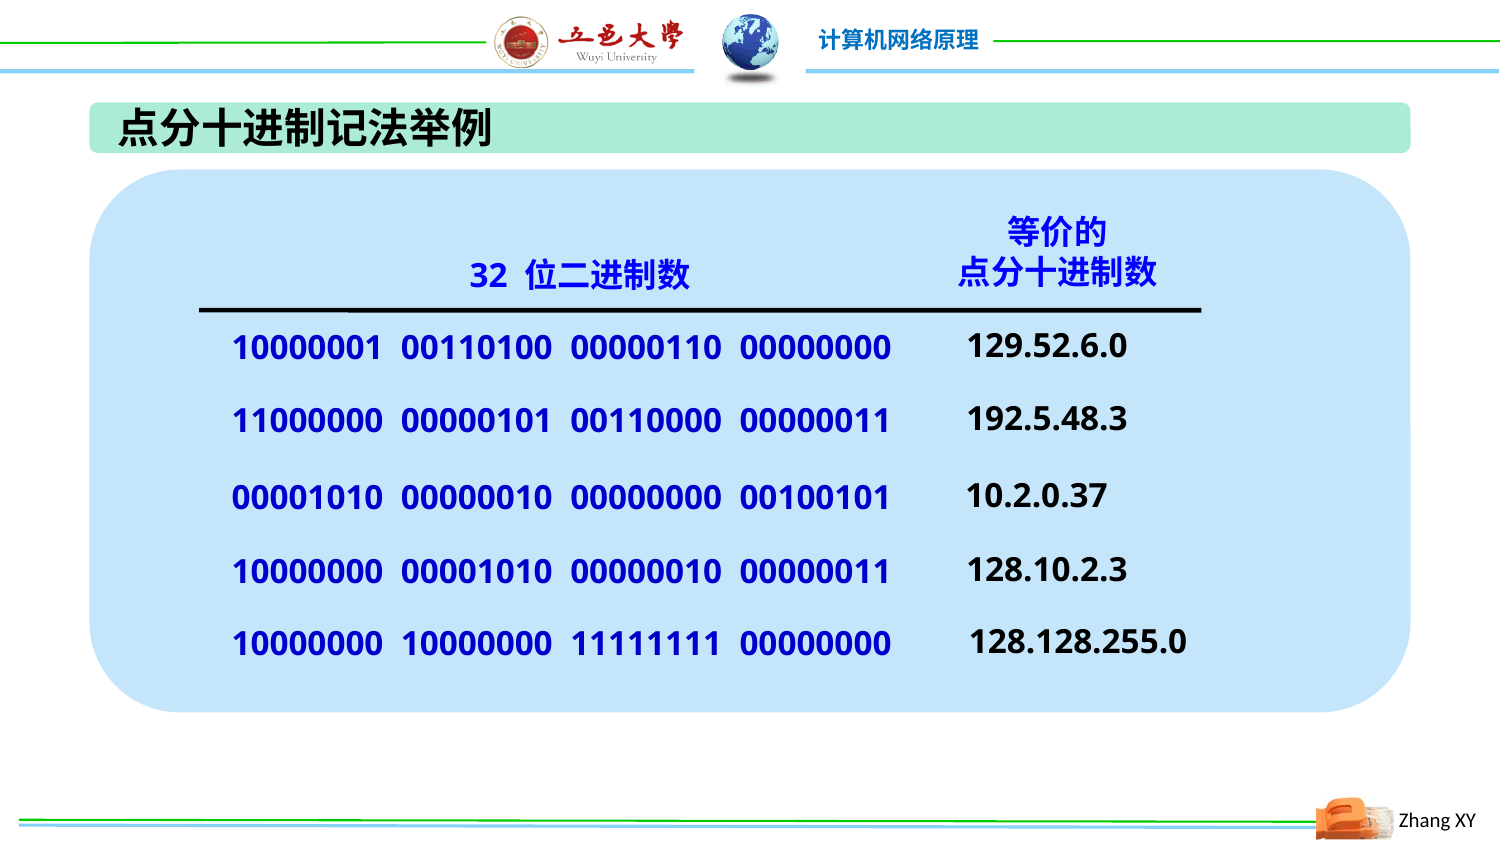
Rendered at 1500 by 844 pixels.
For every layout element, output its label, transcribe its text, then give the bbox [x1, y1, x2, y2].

picture [494, 15, 697, 69]
text_box 点分十进制记法举例 [102, 94, 509, 159]
text_box [509, 102, 1411, 154]
text_box [87, 167, 1413, 715]
text_box [89, 102, 102, 154]
picture [1316, 796, 1394, 840]
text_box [184, 203, 1213, 671]
picture [720, 12, 780, 88]
